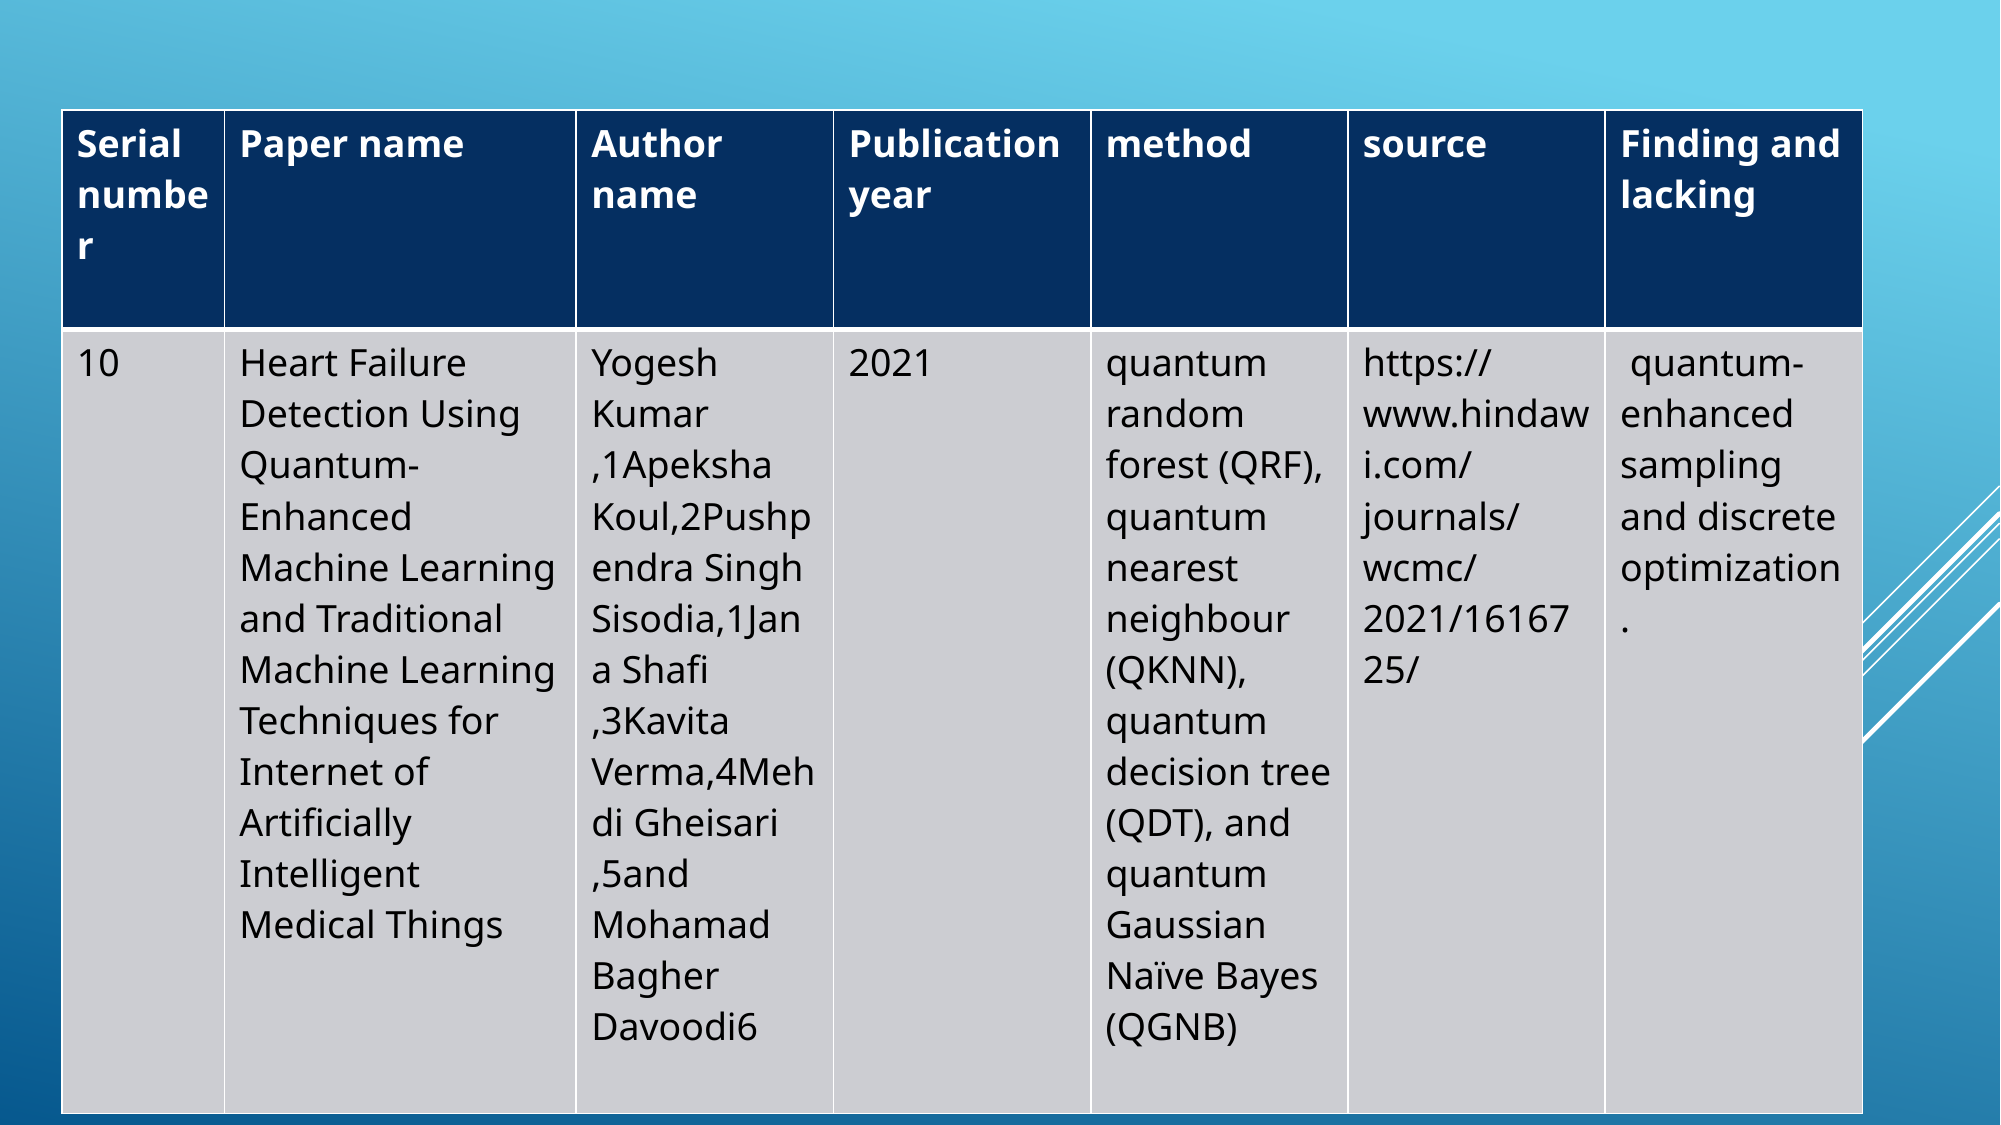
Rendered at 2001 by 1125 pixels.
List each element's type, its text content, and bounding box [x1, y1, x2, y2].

table_header Author name [577, 111, 833, 327]
table_cell https://www.hindawi.com/journals/wcmc/2021/1616725/ [1349, 332, 1604, 1113]
table_cell Heart Failure Detection Using Quantum-Enhanced Machine Learning and Traditional Machine Learning Techniques for Internet of Artificially Intelligent Medical Things [225, 332, 575, 1113]
table_header source [1349, 111, 1604, 327]
table_cell quantum-enhanced sampling and discrete optimization. [1606, 332, 1862, 1113]
table_header method [1092, 111, 1347, 327]
table_header Finding and lacking [1606, 111, 1862, 327]
table_cell 10 [63, 332, 224, 1113]
table_header Publication year [834, 111, 1090, 327]
table_header Paper name [225, 111, 575, 327]
table_cell 2021 [834, 332, 1090, 1113]
table_header Serial number [63, 111, 224, 327]
table_cell quantum random forest (QRF), quantum nearest neighbour (QKNN), quantum decision tree (QDT), and quantum Gaussian Naïve Bayes (QGNB) [1092, 332, 1347, 1113]
table_cell Yogesh Kumar ,1Apeksha Koul,2Pushpendra Singh Sisodia,1Jana Shafi ,3Kavita Verma,4Mehdi Gheisari ,5and Mohamad Bagher Davoodi6 [577, 332, 833, 1113]
